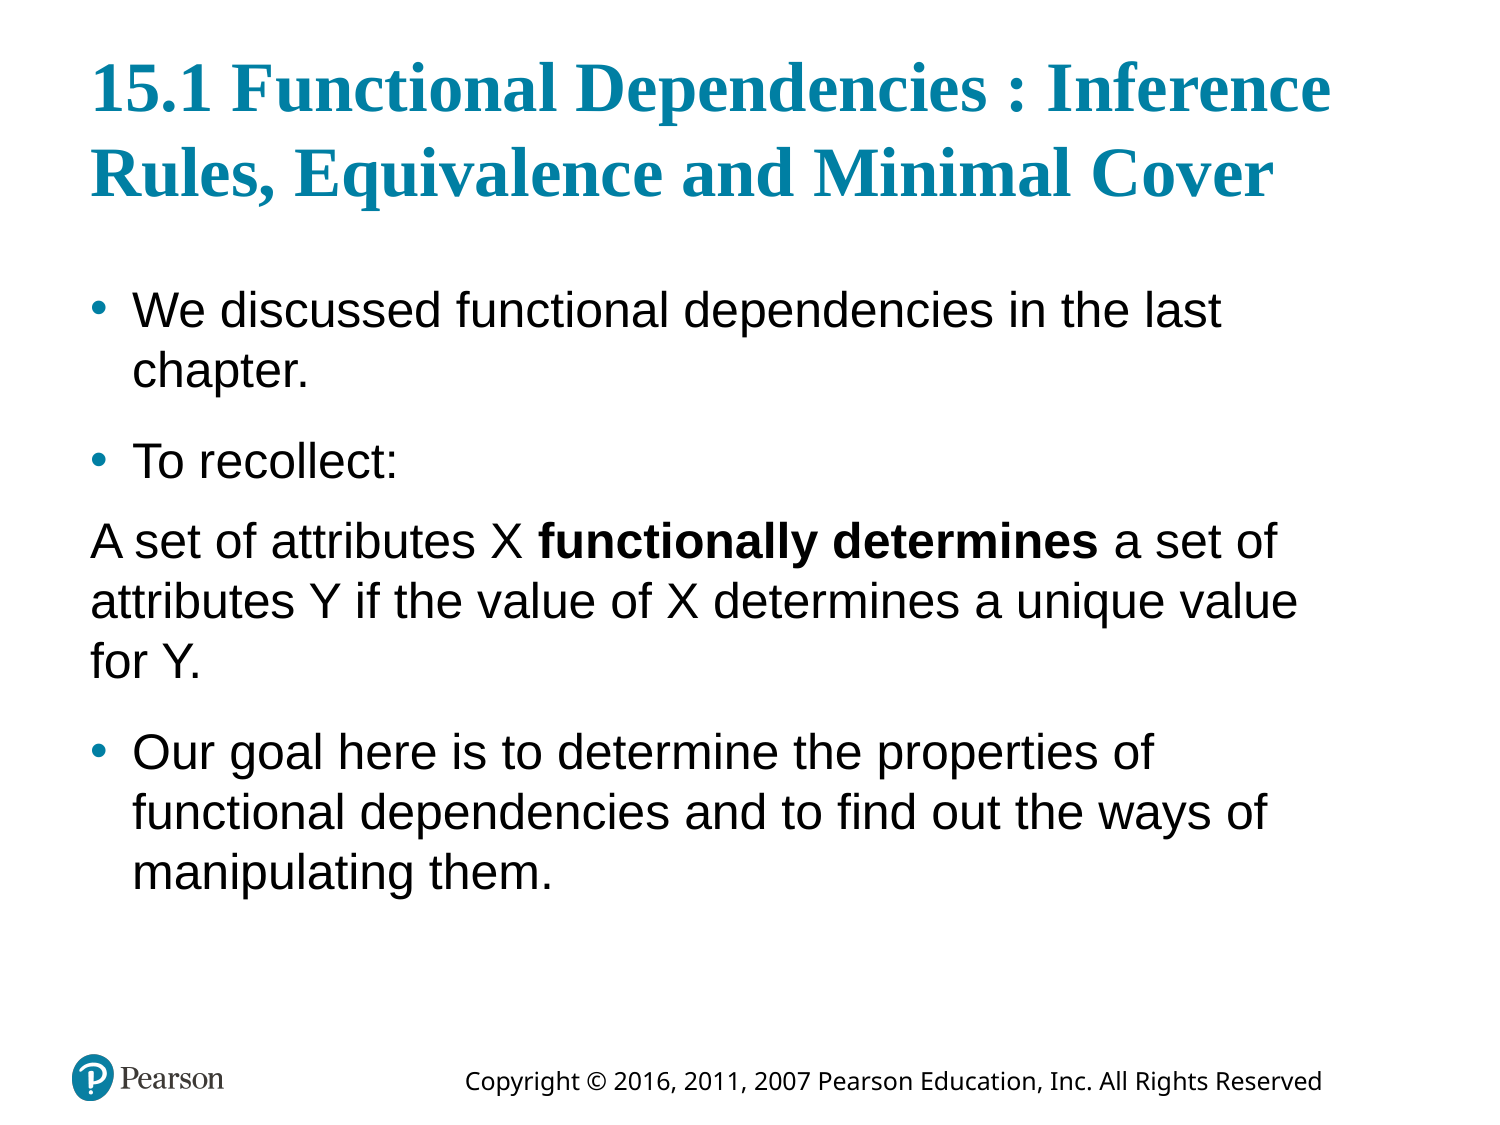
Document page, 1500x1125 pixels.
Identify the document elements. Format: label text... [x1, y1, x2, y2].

picture [72, 1054, 88, 1070]
list A set of attributes X functionally determines a set of attributes Y if the value of X determines a unique value for Y. Our goal here is to determine the properties of functional dependencies and to find out the ways of manipulating them. [75, 493, 1370, 910]
picture [80, 1063, 106, 1088]
picture [98, 1054, 224, 1101]
picture [72, 1087, 83, 1101]
title 15.1 Functional Dependencies : Inference Rules, Equivalence and Minimal Cover [75, 35, 1425, 216]
list We discussed functional dependencies in the last chapter. To recollect: [75, 262, 1425, 494]
